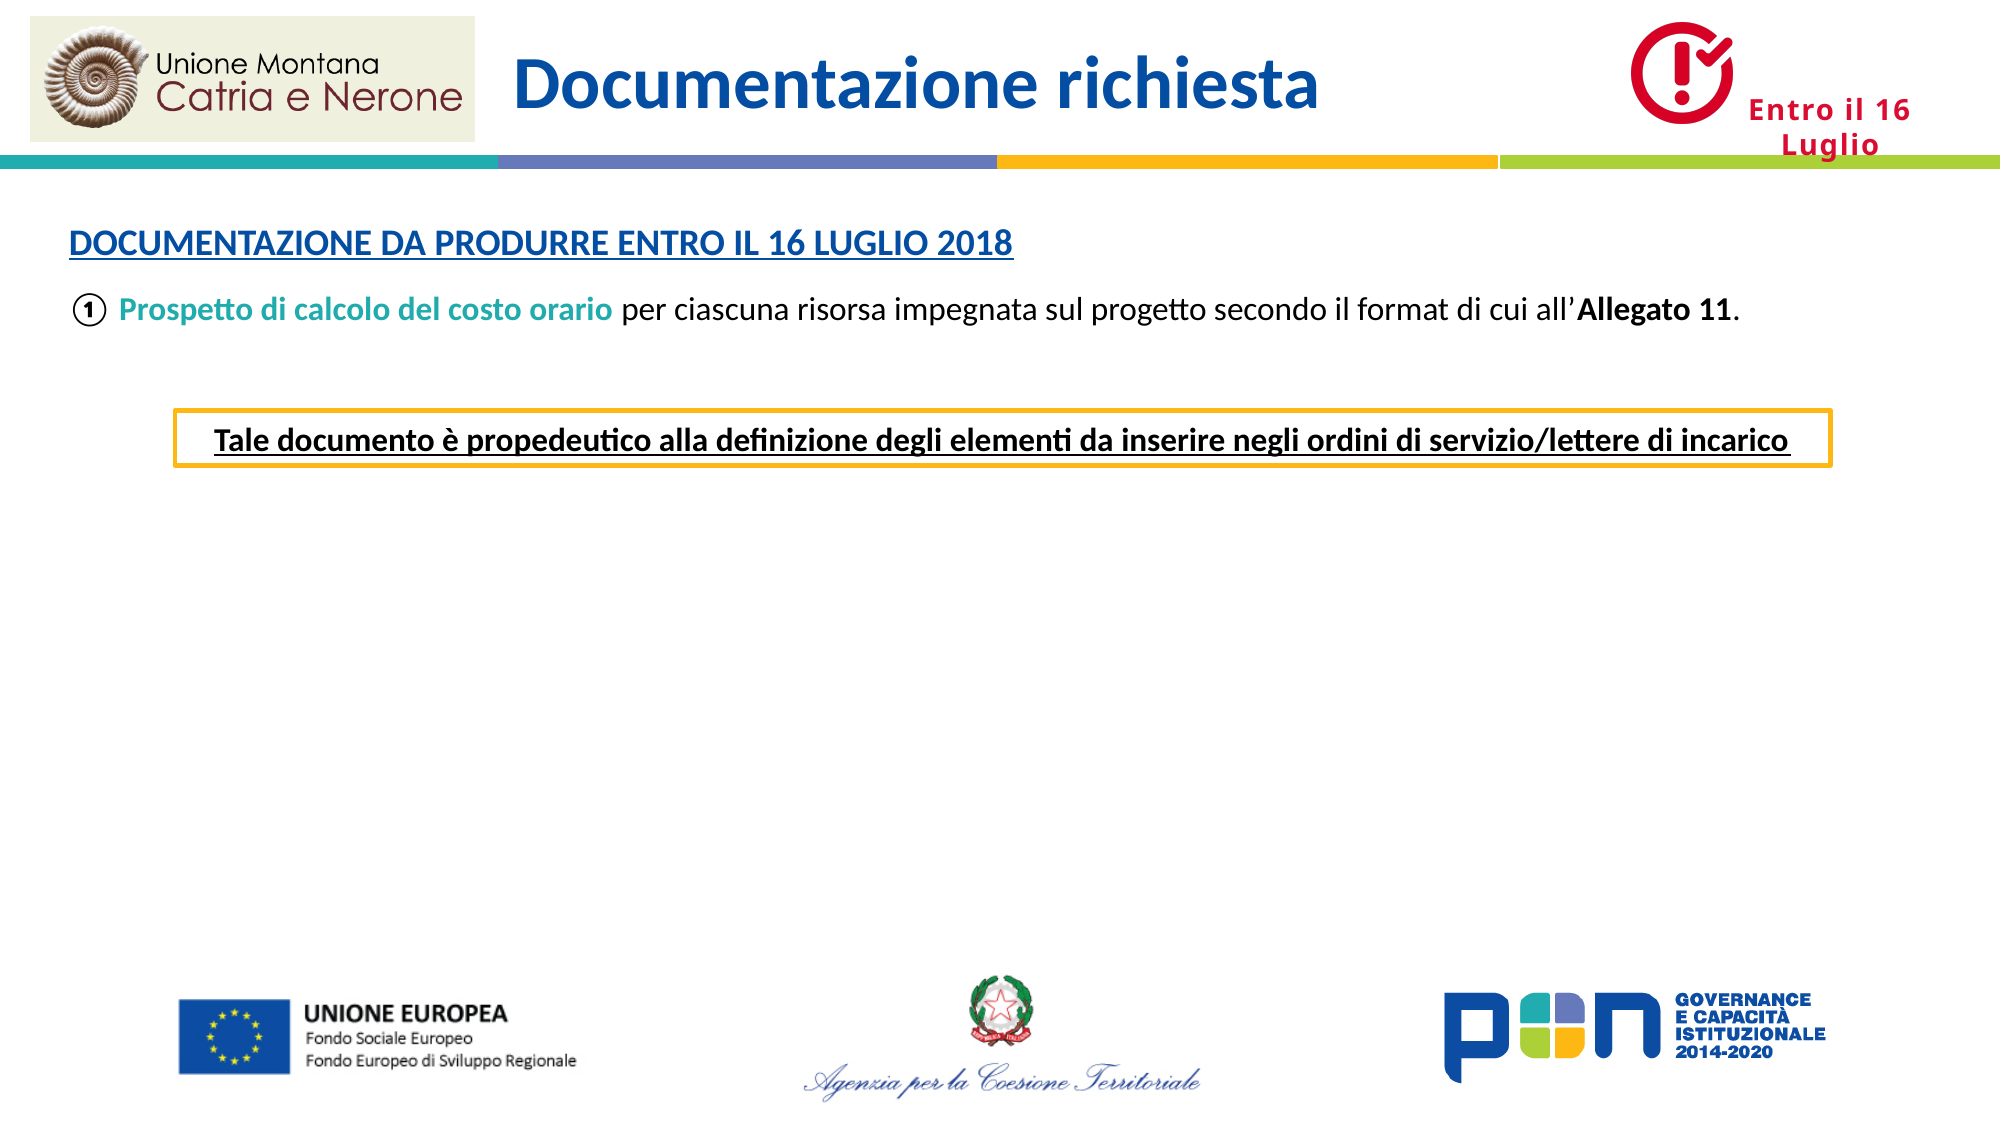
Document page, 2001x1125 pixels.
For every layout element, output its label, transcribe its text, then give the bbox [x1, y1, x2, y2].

text_box Tale documento è propedeutico alla definizione degli elementi da inserire negli ordini di servizio/lettere di incarico [175, 410, 1831, 466]
text_box Documentazione richiesta [498, 26, 1631, 132]
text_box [1631, 22, 1946, 135]
text_box DOCUMENTAZIONE DA PRODURRE ENTRO IL 16 LUGLIO 2018 [54, 210, 1938, 271]
text_box ① Prospetto di calcolo del costo orario per ciascuna risorsa impegnata sul progetto secondo il format di cui all’Allegato 11. [52, 276, 1967, 335]
picture [30, 16, 475, 142]
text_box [0, 155, 2000, 168]
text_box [160, 947, 1840, 1125]
